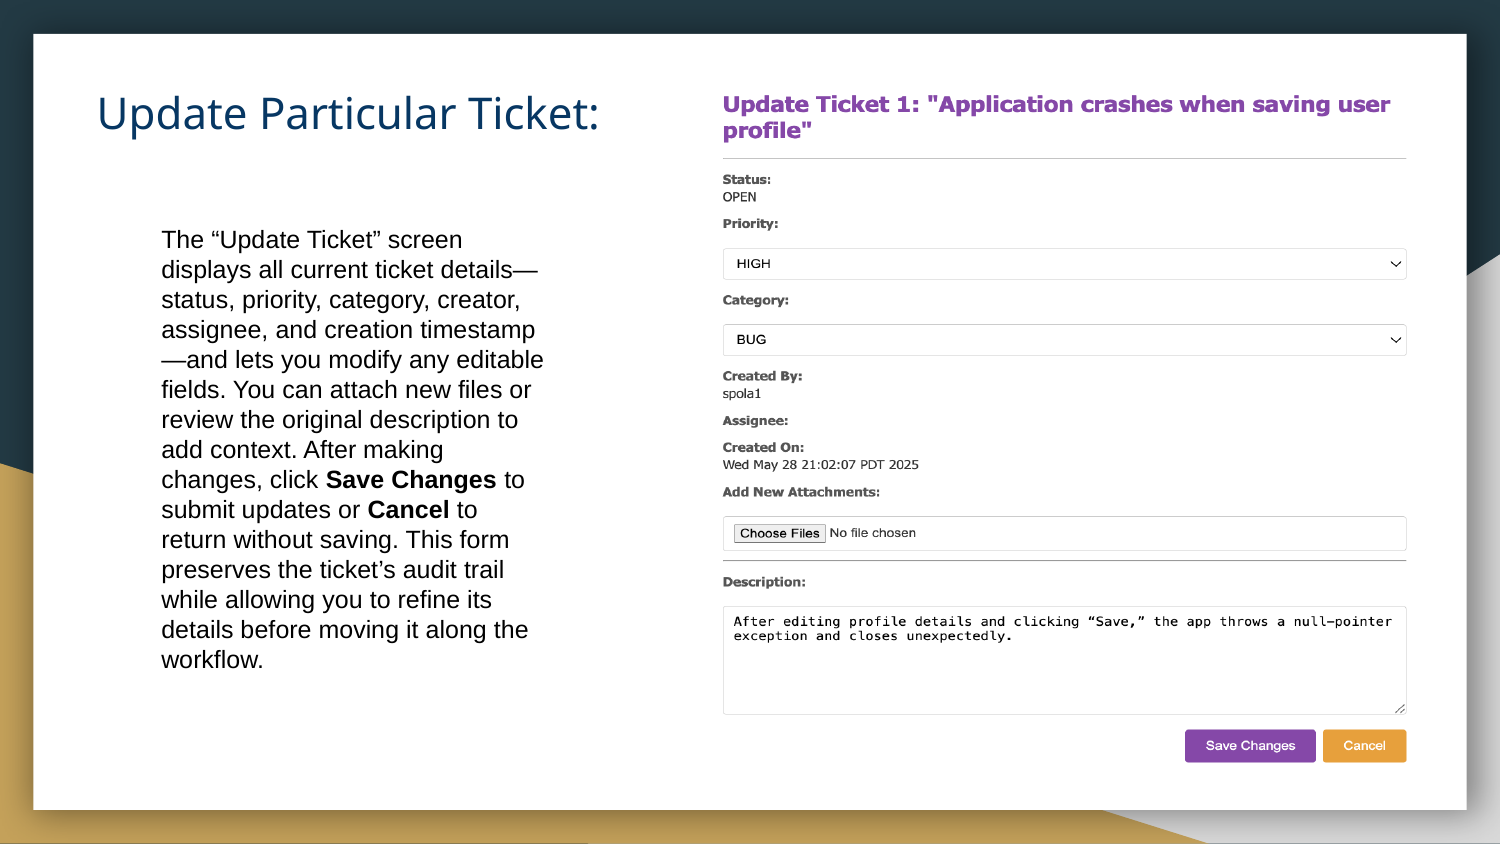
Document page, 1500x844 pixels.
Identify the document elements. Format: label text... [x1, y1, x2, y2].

text_box The “Update Ticket” screen displays all current ticket details—status, priority, category, creator, assignee, and creation timestamp—and lets you modify any editable fields. You can attach new files or review the original description to add context. After making changes, click Save Changes to submit updates or Cancel to return without saving. This form preserves the ticket’s audit trail while allowing you to refine its details before moving it along the workflow. [146, 208, 563, 688]
title Update Particular Ticket: [81, 70, 627, 170]
picture [702, 70, 1424, 789]
